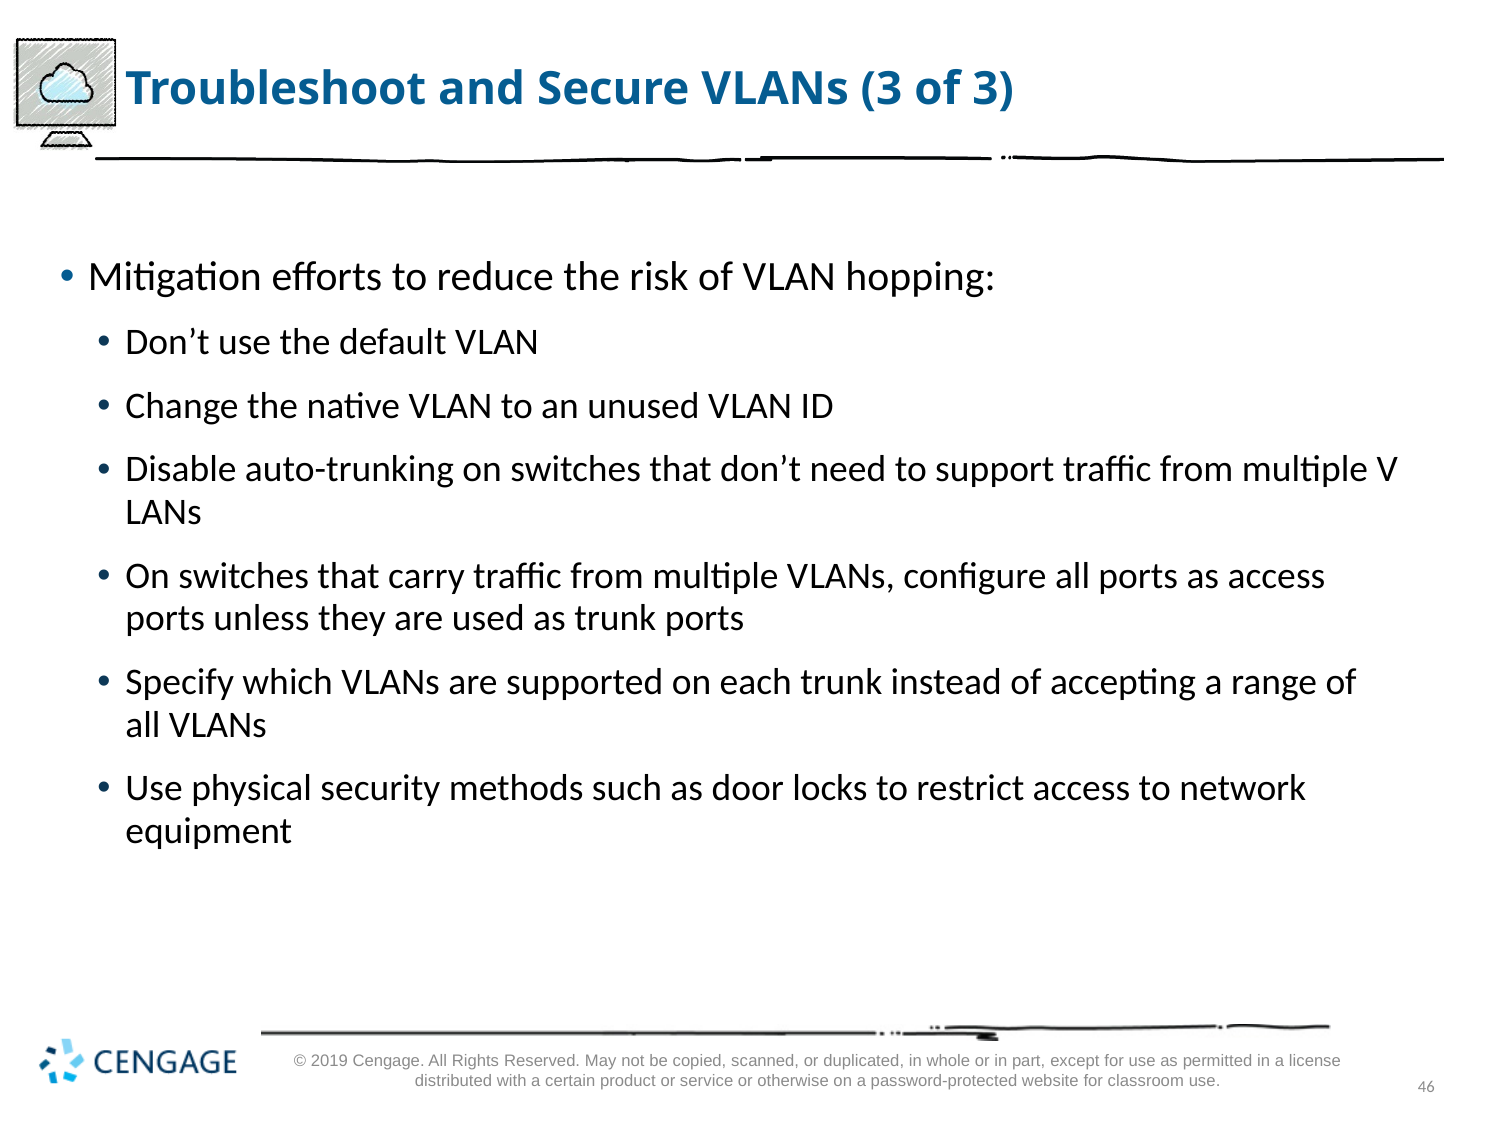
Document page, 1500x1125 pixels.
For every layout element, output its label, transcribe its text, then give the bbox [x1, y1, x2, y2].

picture [19, 1025, 249, 1096]
list Mitigation efforts to reduce the risk of V LAN hopping: Don’t use the default V LAN Change the native V LAN to an unused V LAN I D Disable auto-trunking on switches that don’t need to support traffic from multiple V LANs On switches that carry traffic from multiple V LANs, configure all ports as access ports unless they are used as trunk ports Specify which V LANs are supported on each trunk instead of accepting a range of all V LANs Use physical security methods such as door locks to restrict access to network equipment [59, 252, 1400, 859]
picture [261, 1024, 1331, 1041]
picture [95, 155, 1444, 163]
footer © 2019 Cengage. All Rights Reserved. May not be copied, scanned, or duplicated, in whole or in part, except for use as permitted in a license distributed with a certain product or service or otherwise on a password-protected website for classroom use. [262, 1050, 1375, 1091]
picture [13, 36, 117, 151]
title Troubleshoot and Secure V LANs (3 of 3) [125, 66, 1442, 116]
